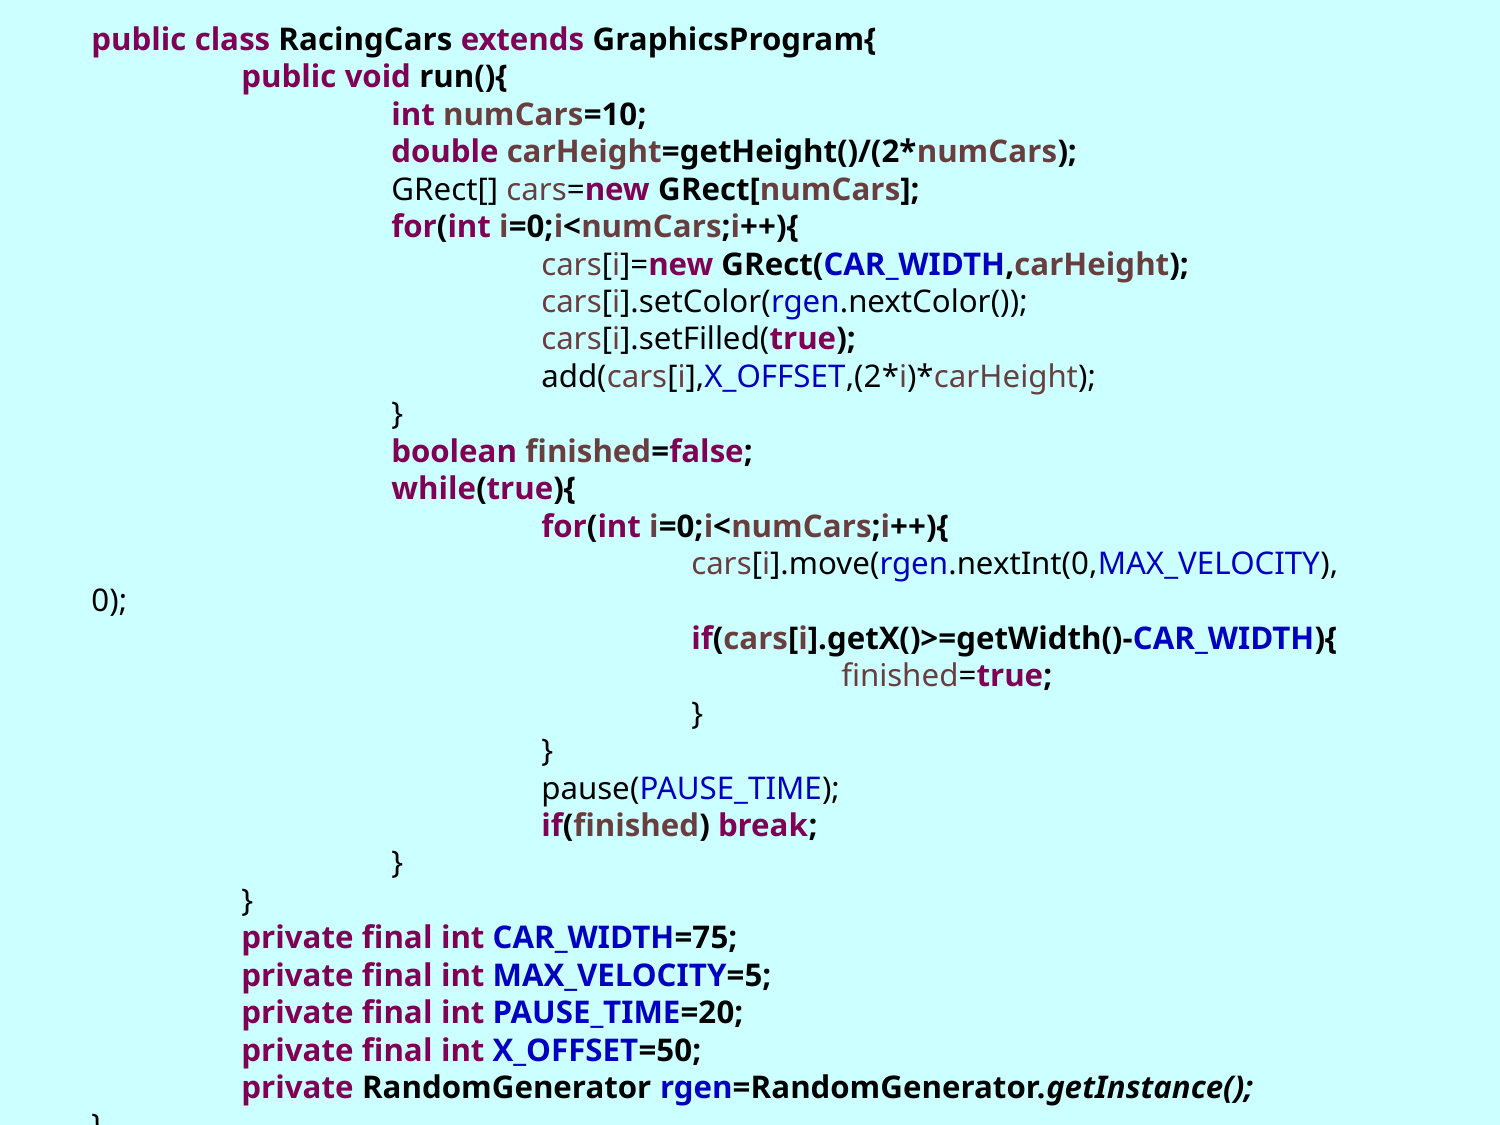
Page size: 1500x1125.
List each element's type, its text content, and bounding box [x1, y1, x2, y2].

text_box public class RacingCars extends GraphicsProgram{ public void run(){ int numCars=10; double carHeight=getHeight()/(2*numCars); GRect[] cars=new GRect[numCars]; for(int i=0;i<numCars;i++){ cars[i]=new GRect(CAR_WIDTH,carHeight); cars[i].setColor(rgen.nextColor()); cars[i].setFilled(true); add(cars[i],X_OFFSET,(2*i)*carHeight); } boolean finished=false; while(true){ for(int i=0;i<numCars;i++){ cars[i].move(rgen.nextInt(0,MAX_VELOCITY), 0); if(cars[i].getX()>=getWidth()-CAR_WIDTH){ finished=true; } } pause(PAUSE_TIME); if(finished) break; } } private final int CAR_WIDTH=75; private final int MAX_VELOCITY=5; private final int PAUSE_TIME=20; private final int X_OFFSET=50; private RandomGenerator rgen=RandomGenerator.getInstance(); } [76, 11, 1388, 1125]
